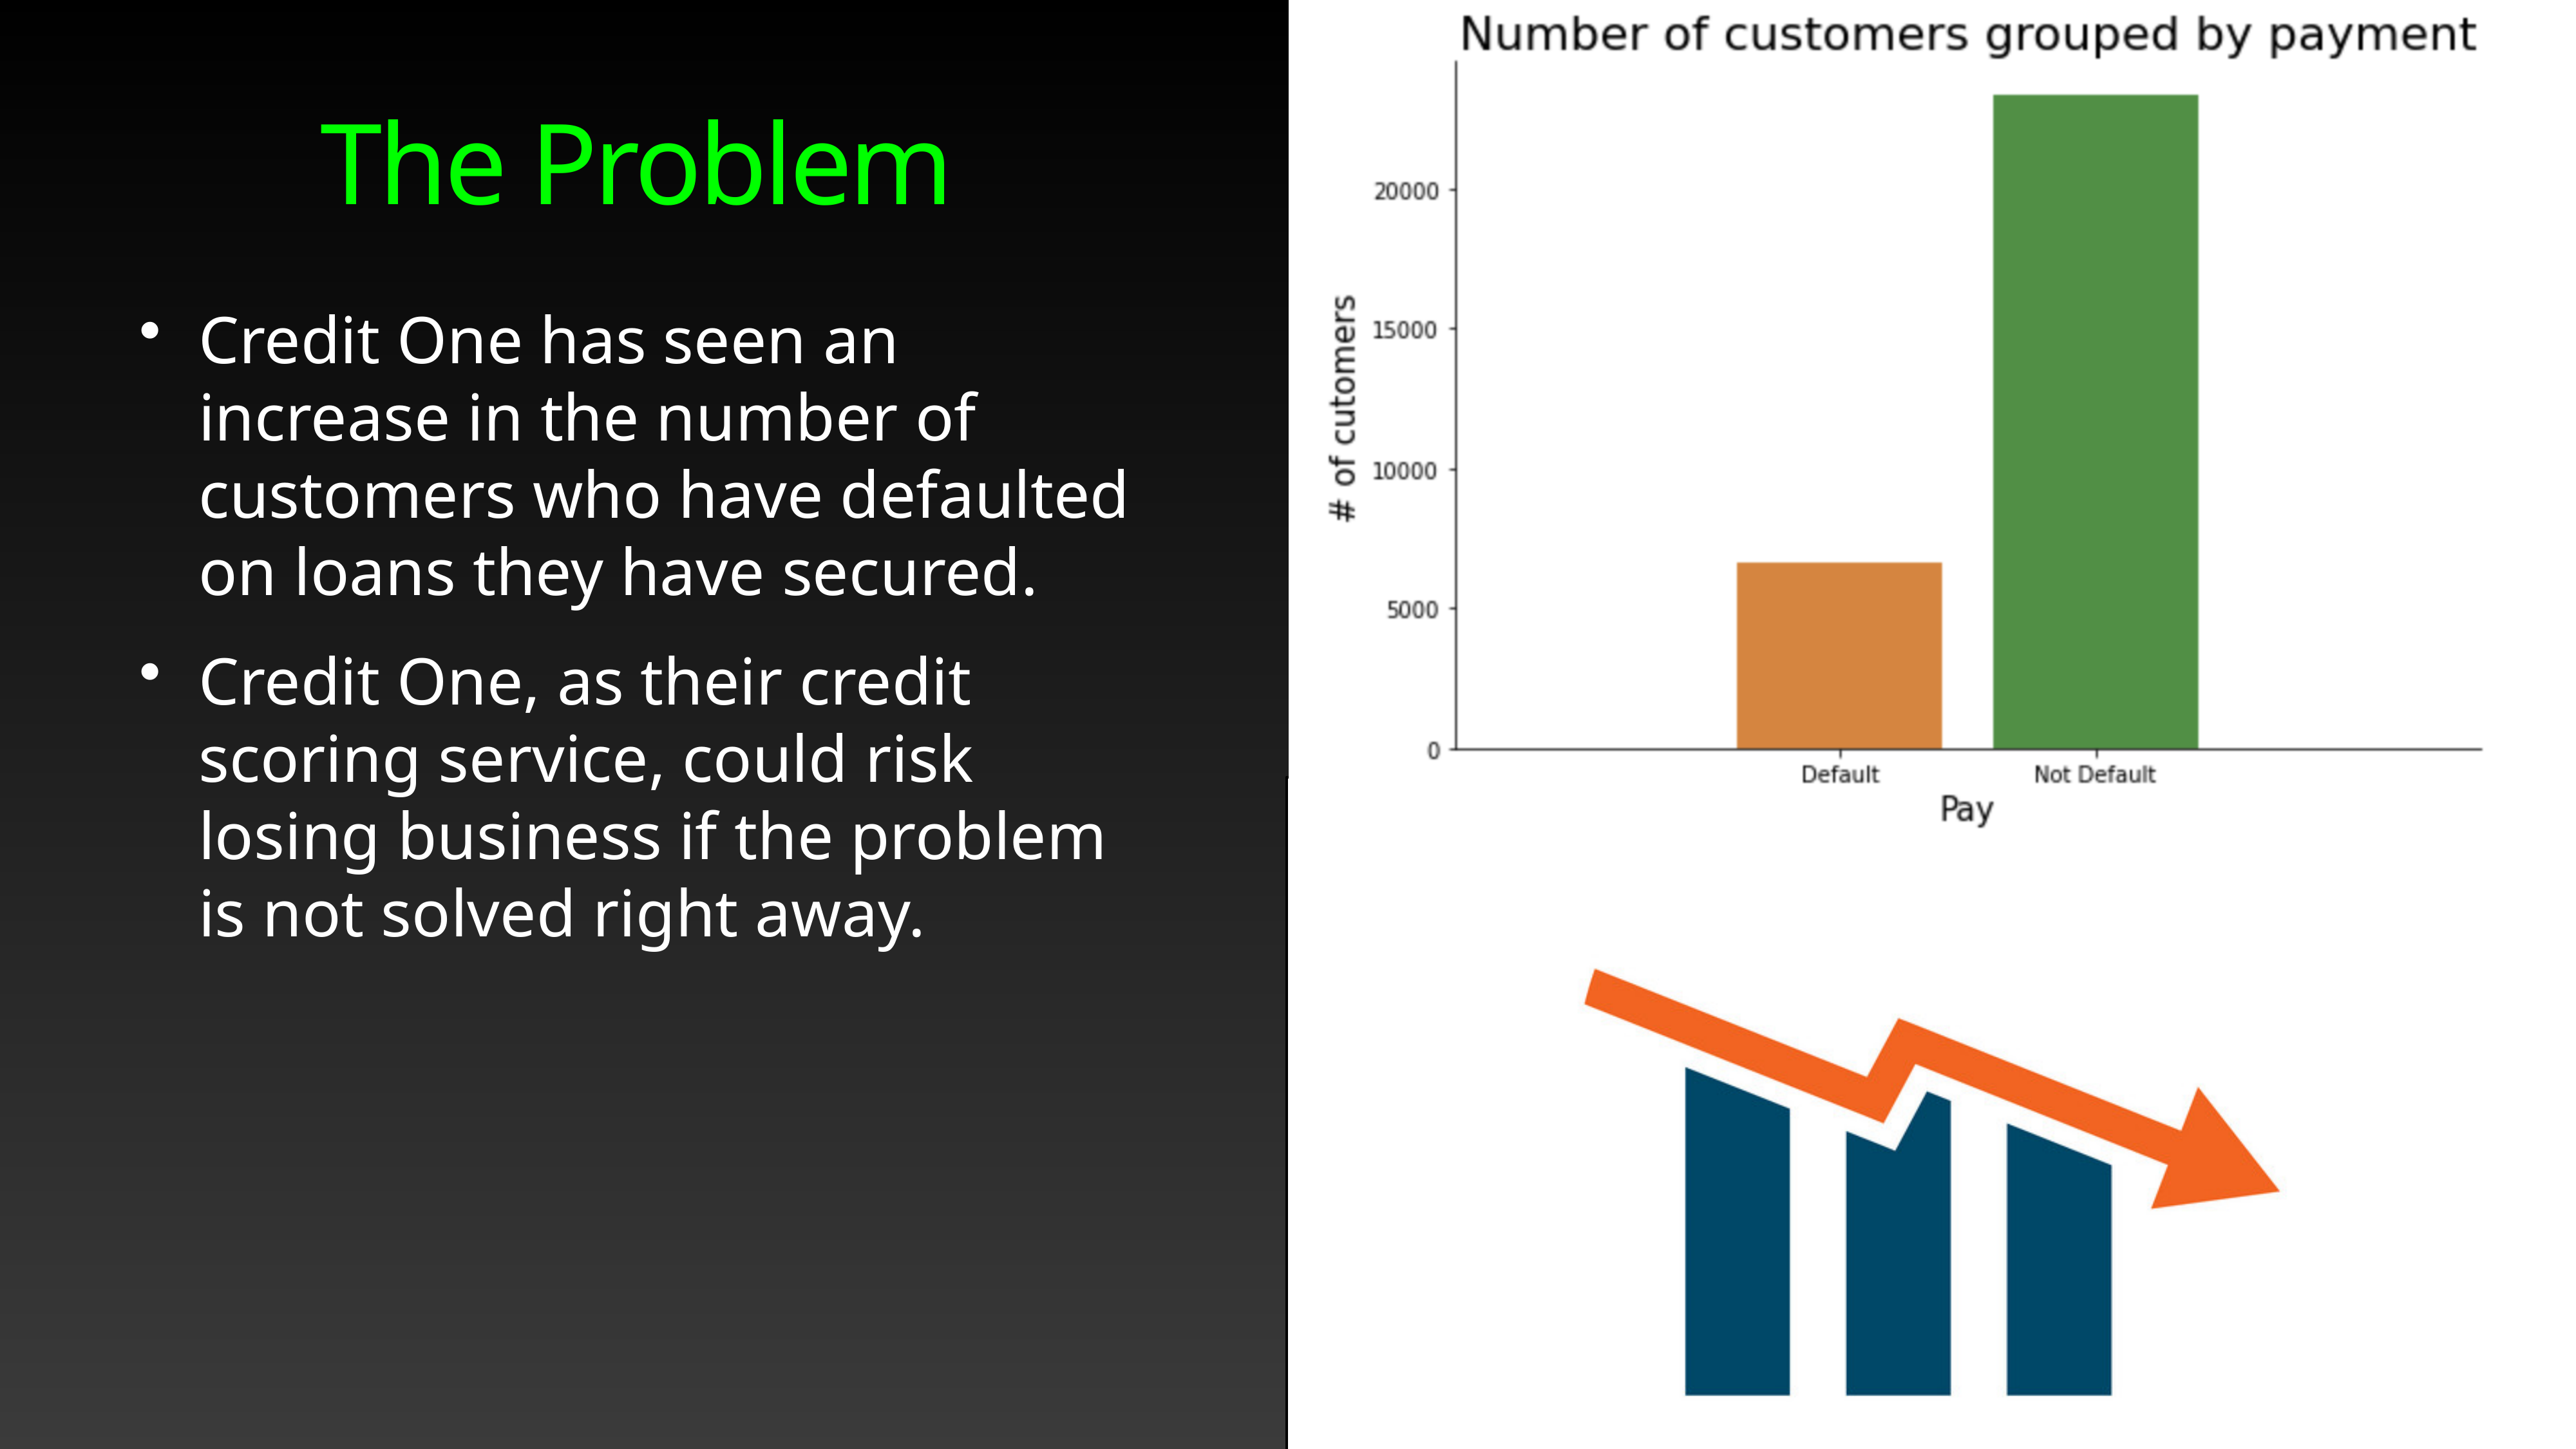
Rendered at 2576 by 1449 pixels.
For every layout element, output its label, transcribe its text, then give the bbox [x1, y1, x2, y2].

picture [1287, 0, 2576, 1449]
list Credit One has seen an increase in the number of customers who have defaulted on loans they have secured. Credit One, as their credit scoring service, could risk losing business if the problem is not solved right away. [133, 293, 1155, 1342]
text_box The Problem [118, 70, 1155, 234]
